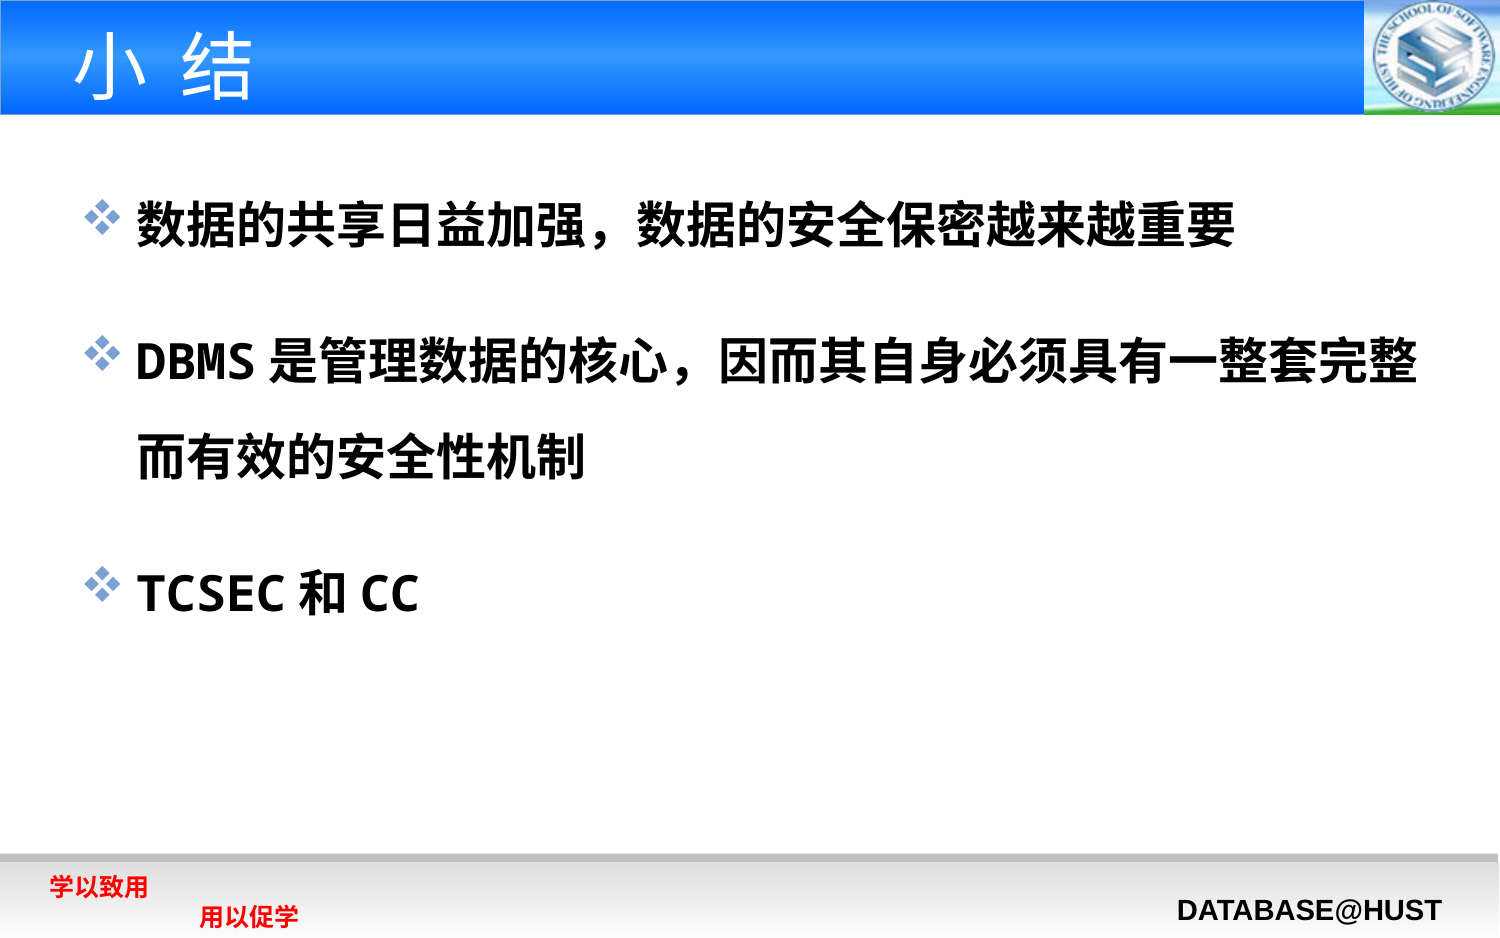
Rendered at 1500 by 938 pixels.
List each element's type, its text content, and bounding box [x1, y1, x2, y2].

title 小 结 [5, 25, 1219, 103]
picture [1364, 0, 1500, 115]
list 数据的共享日益加强，数据的安全保密越来越重要 DBMS是管理数据的核心，因而其自身必须具有一整套完整而有效的安全性机制 TCSEC和CC [64, 149, 1437, 753]
